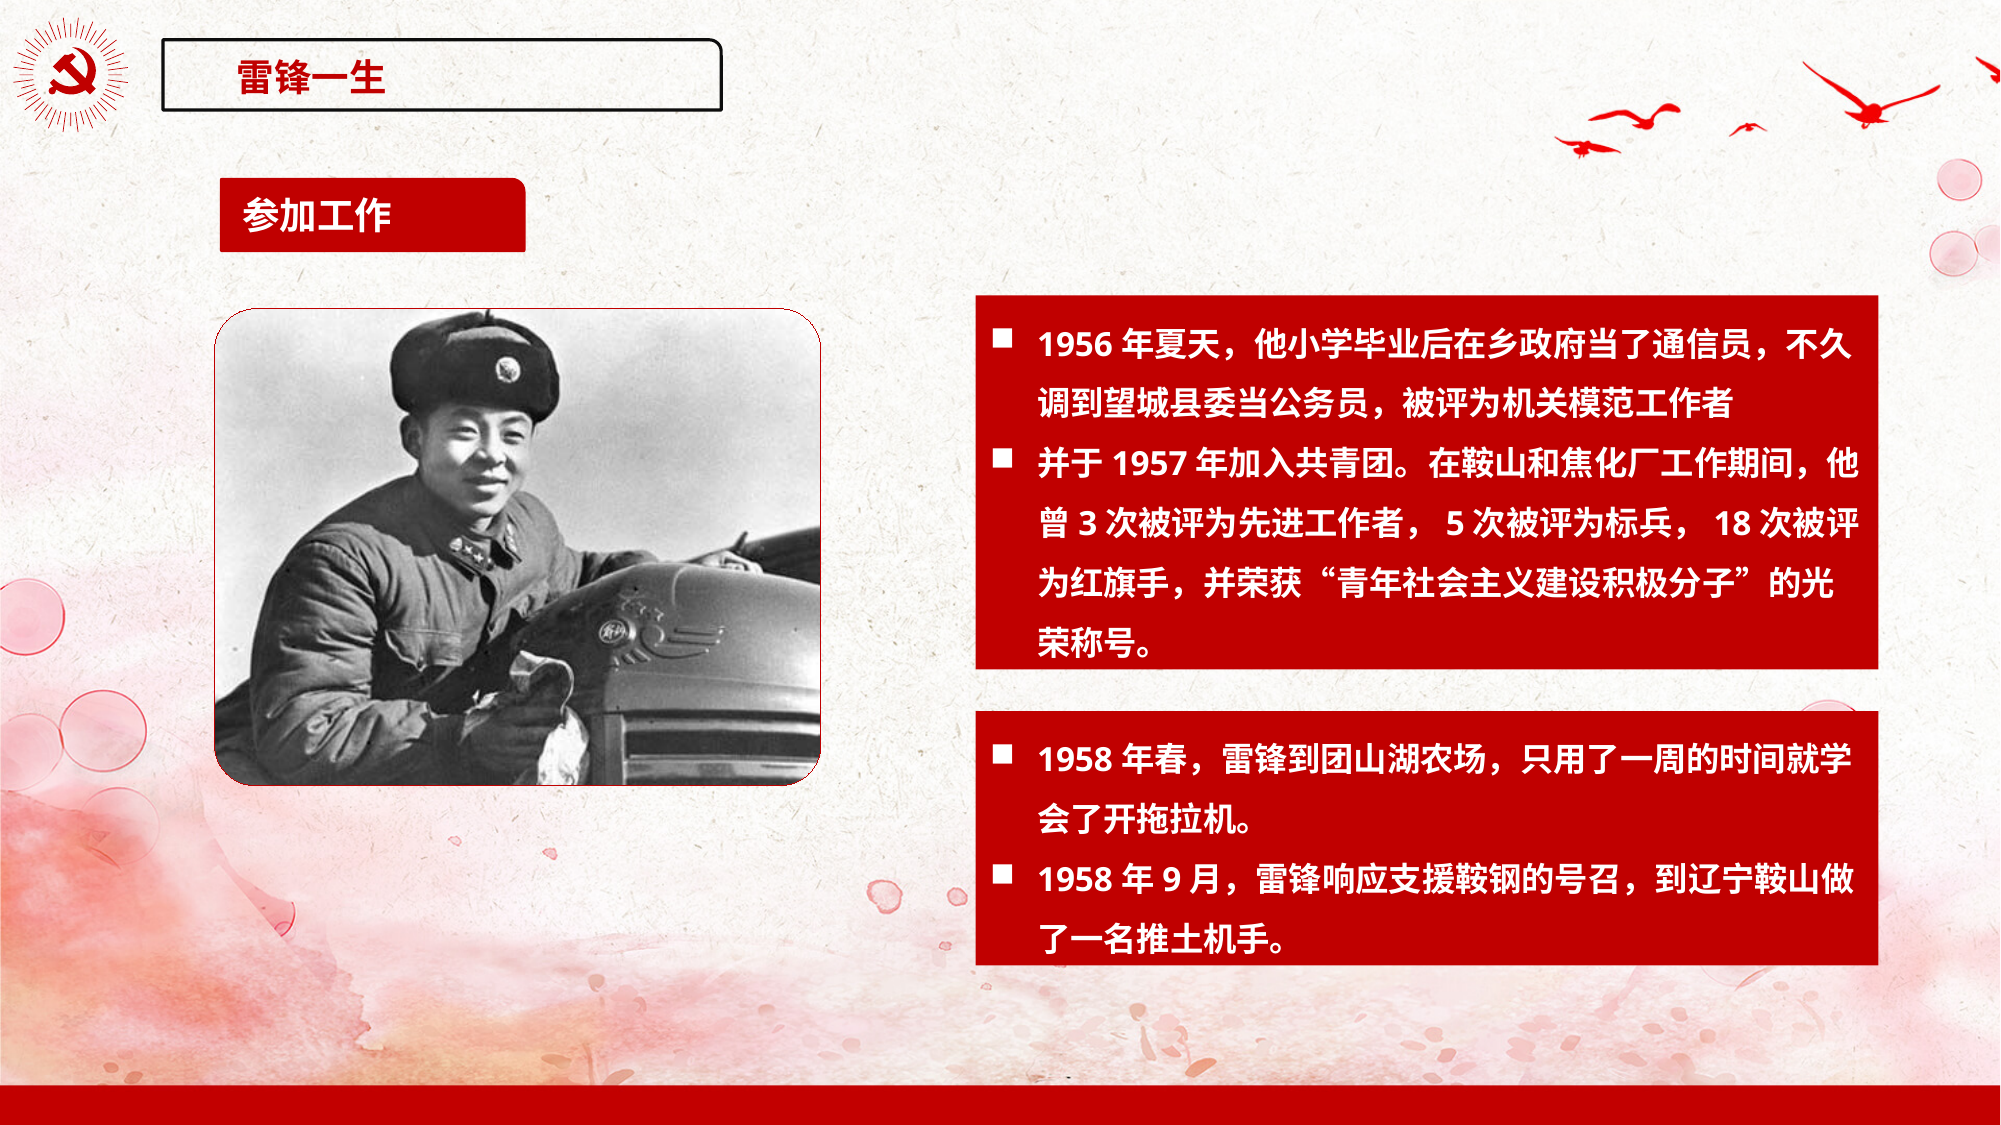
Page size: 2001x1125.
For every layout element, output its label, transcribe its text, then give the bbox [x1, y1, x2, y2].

text_box 1958年春，雷锋到团山湖农场，只用了一周的时间就学会了开拖拉机。 1958年9月，雷锋响应支援鞍钢的号召，到辽宁鞍山做了一名推土机手。 [975, 711, 1879, 966]
picture [0, 0, 2001, 1125]
text_box 1956年夏天，他小学毕业后在乡政府当了通信员，不久调到望城县委当公务员，被评为机关模范工作者 并于1957年加入共青团。在鞍山和焦化厂工作期间，他曾3次被评为先进工作者，5次被评为标兵，18次被评为红旗手，并荣获“青年社会主义建设积极分子”的光荣称号。 [975, 295, 1879, 670]
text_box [221, 179, 524, 251]
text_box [13, 17, 722, 133]
